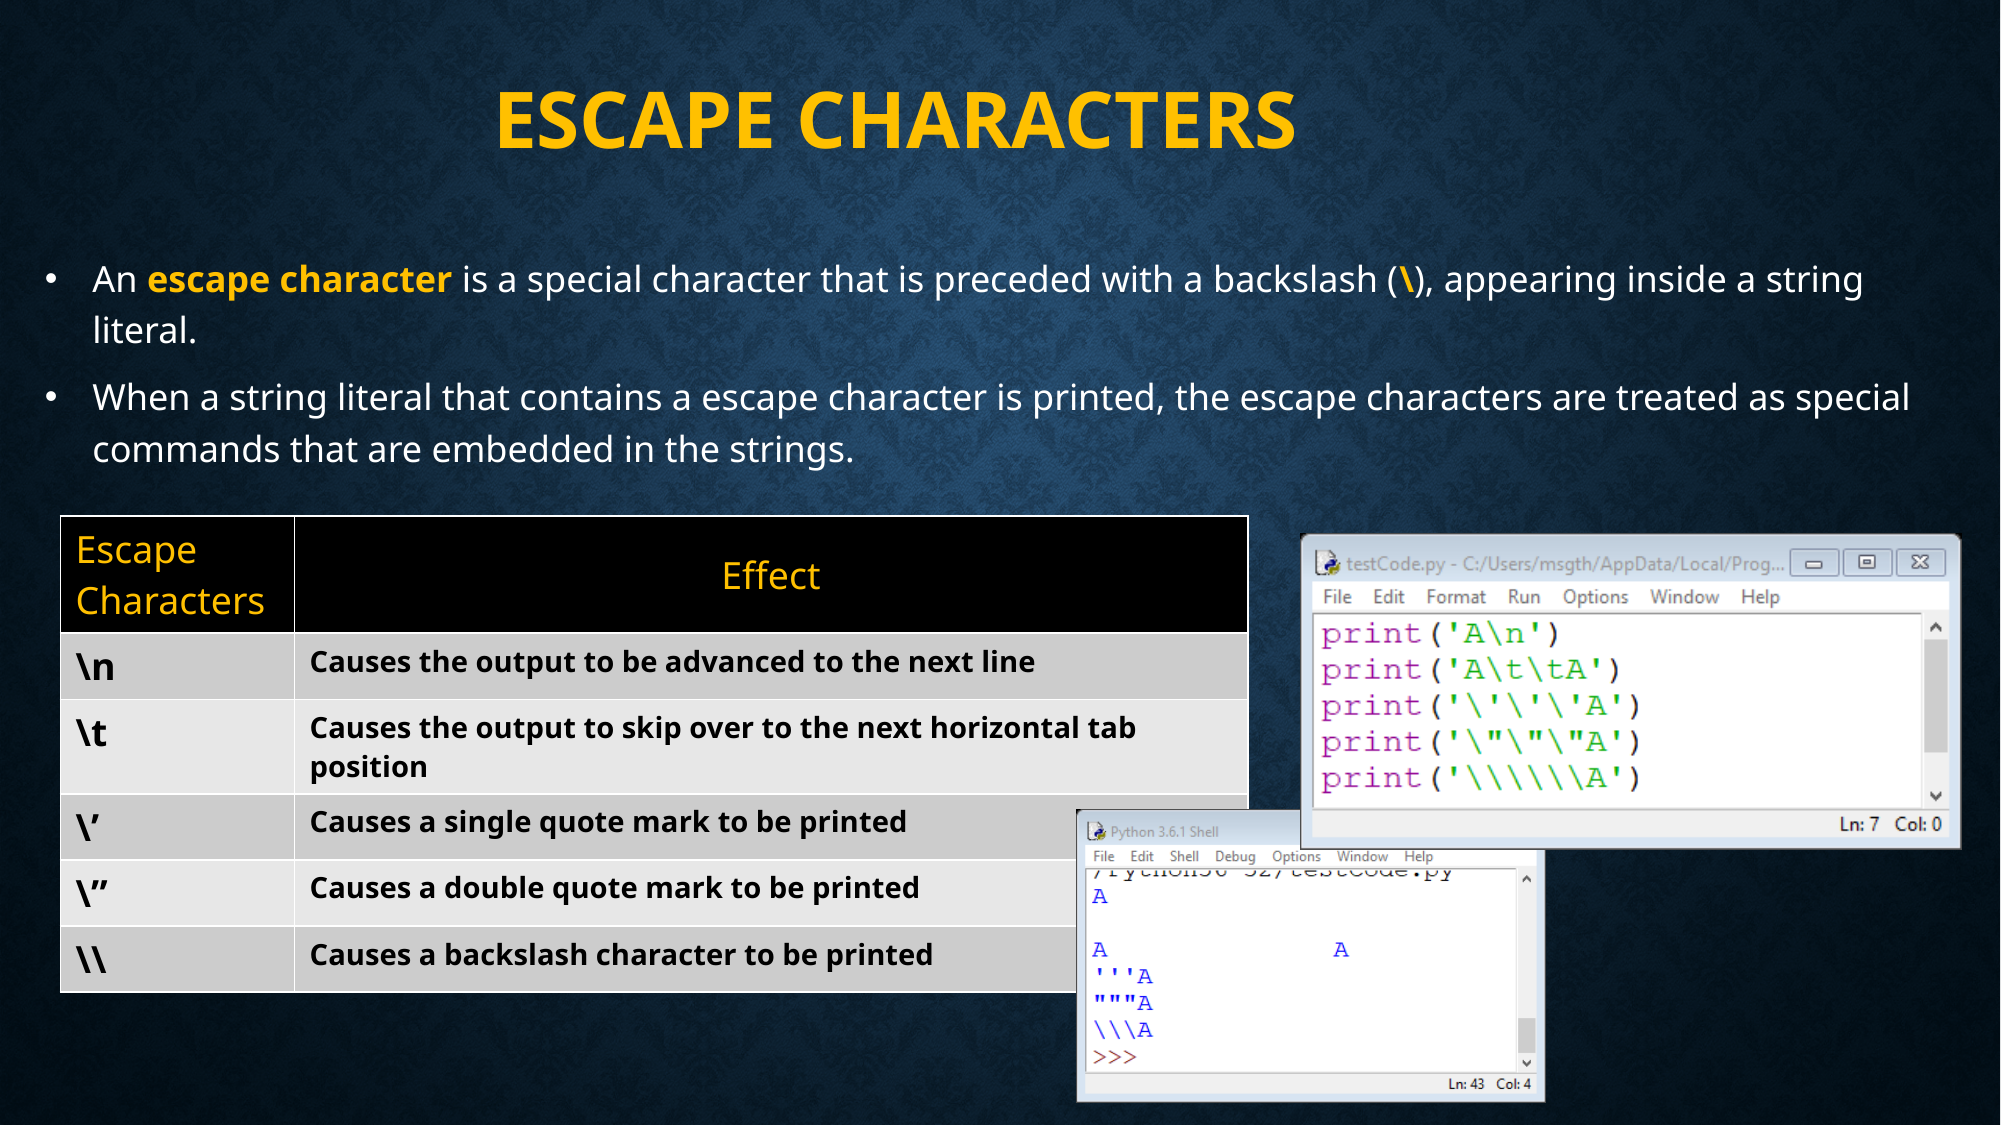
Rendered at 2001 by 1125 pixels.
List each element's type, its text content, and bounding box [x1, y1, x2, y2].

picture [1075, 533, 1963, 1104]
table_cell \t [61, 700, 294, 793]
table_cell Causes the output to skip over to the next horizontal tab position [295, 700, 1247, 793]
table_cell \’ [61, 795, 294, 859]
text_box Escape Characters [105, 72, 1686, 173]
table_cell Causes a single quote mark to be printed [295, 795, 1247, 859]
table_cell \n [61, 634, 294, 699]
table_cell \\ [61, 927, 294, 991]
text_box An escape character is a special character that is preceded with a backslash (\), appearing inside a string literal. When a string literal that contains a escape character is printed, the escape characters are treated as special commands that are embedded in the strings. [29, 240, 1965, 480]
table_cell Causes the output to be advanced to the next line [295, 634, 1247, 699]
table_header Escape Characters [61, 517, 294, 632]
table_cell Causes a backslash character to be printed [295, 927, 1068, 991]
table_cell Causes a double quote mark to be printed [295, 861, 1068, 925]
table_header Effect [295, 517, 1247, 632]
table_cell \” [61, 861, 294, 925]
